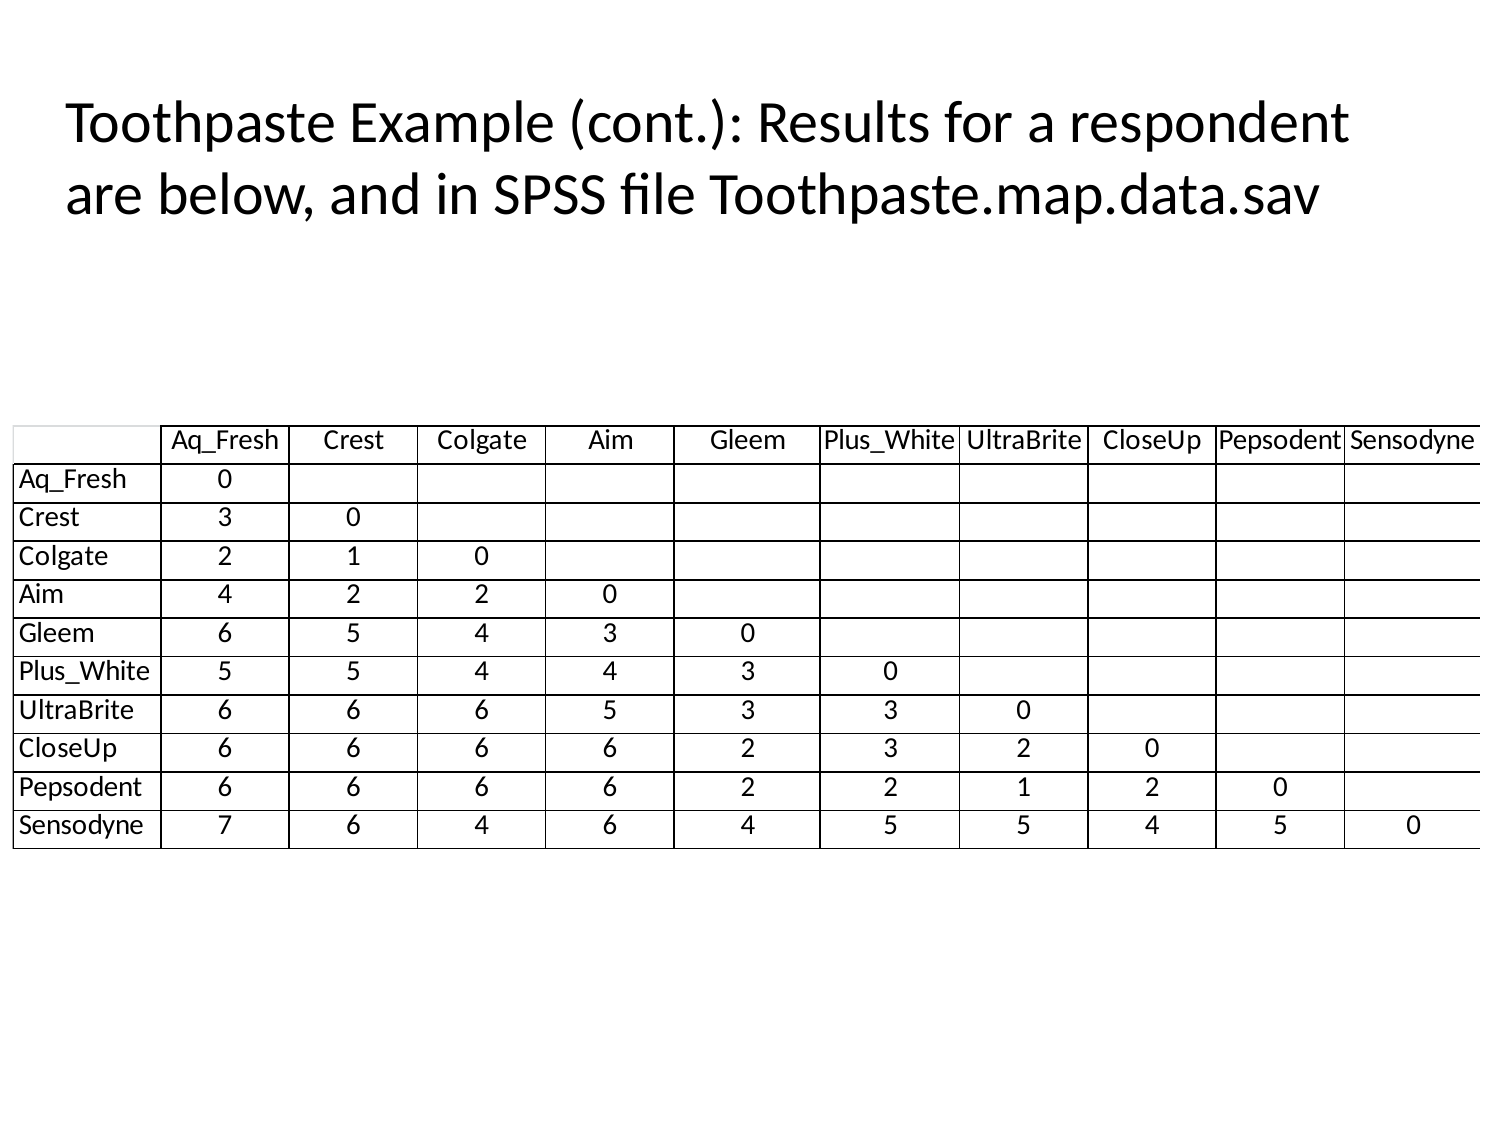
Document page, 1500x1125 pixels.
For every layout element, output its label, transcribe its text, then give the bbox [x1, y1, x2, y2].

picture [12, 424, 1482, 851]
list Toothpaste Example (cont.): Results for a respondent are below, and in SPSS file Toothpaste.map.data.sav [50, 75, 1400, 300]
